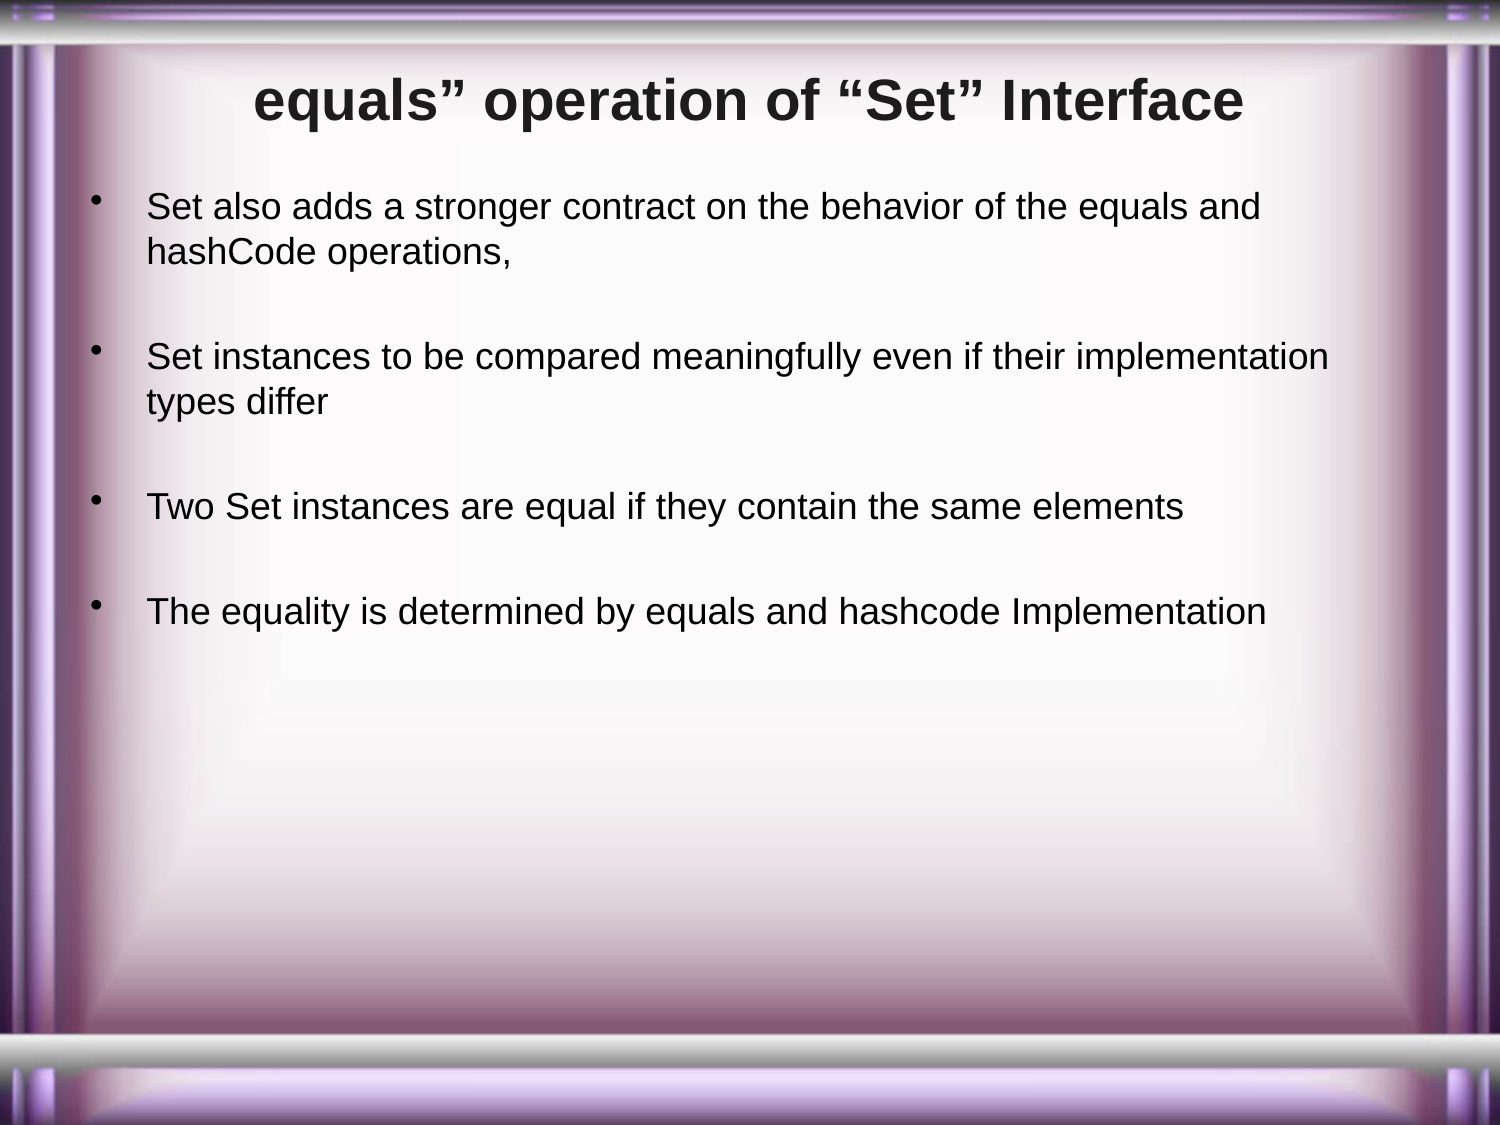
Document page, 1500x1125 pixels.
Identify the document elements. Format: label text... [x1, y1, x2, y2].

list Set also adds a stronger contract on the behavior of the equals and hashCode operations, Set instances to be compared meaningfully even if their implementation types differ Two Set instances are equal if they contain the same elements The equality is determined by equals and hashcode Implementation [75, 174, 1425, 1005]
title equals” operation of “Set” Interface [75, 45, 1425, 150]
picture [0, 0, 1500, 1125]
